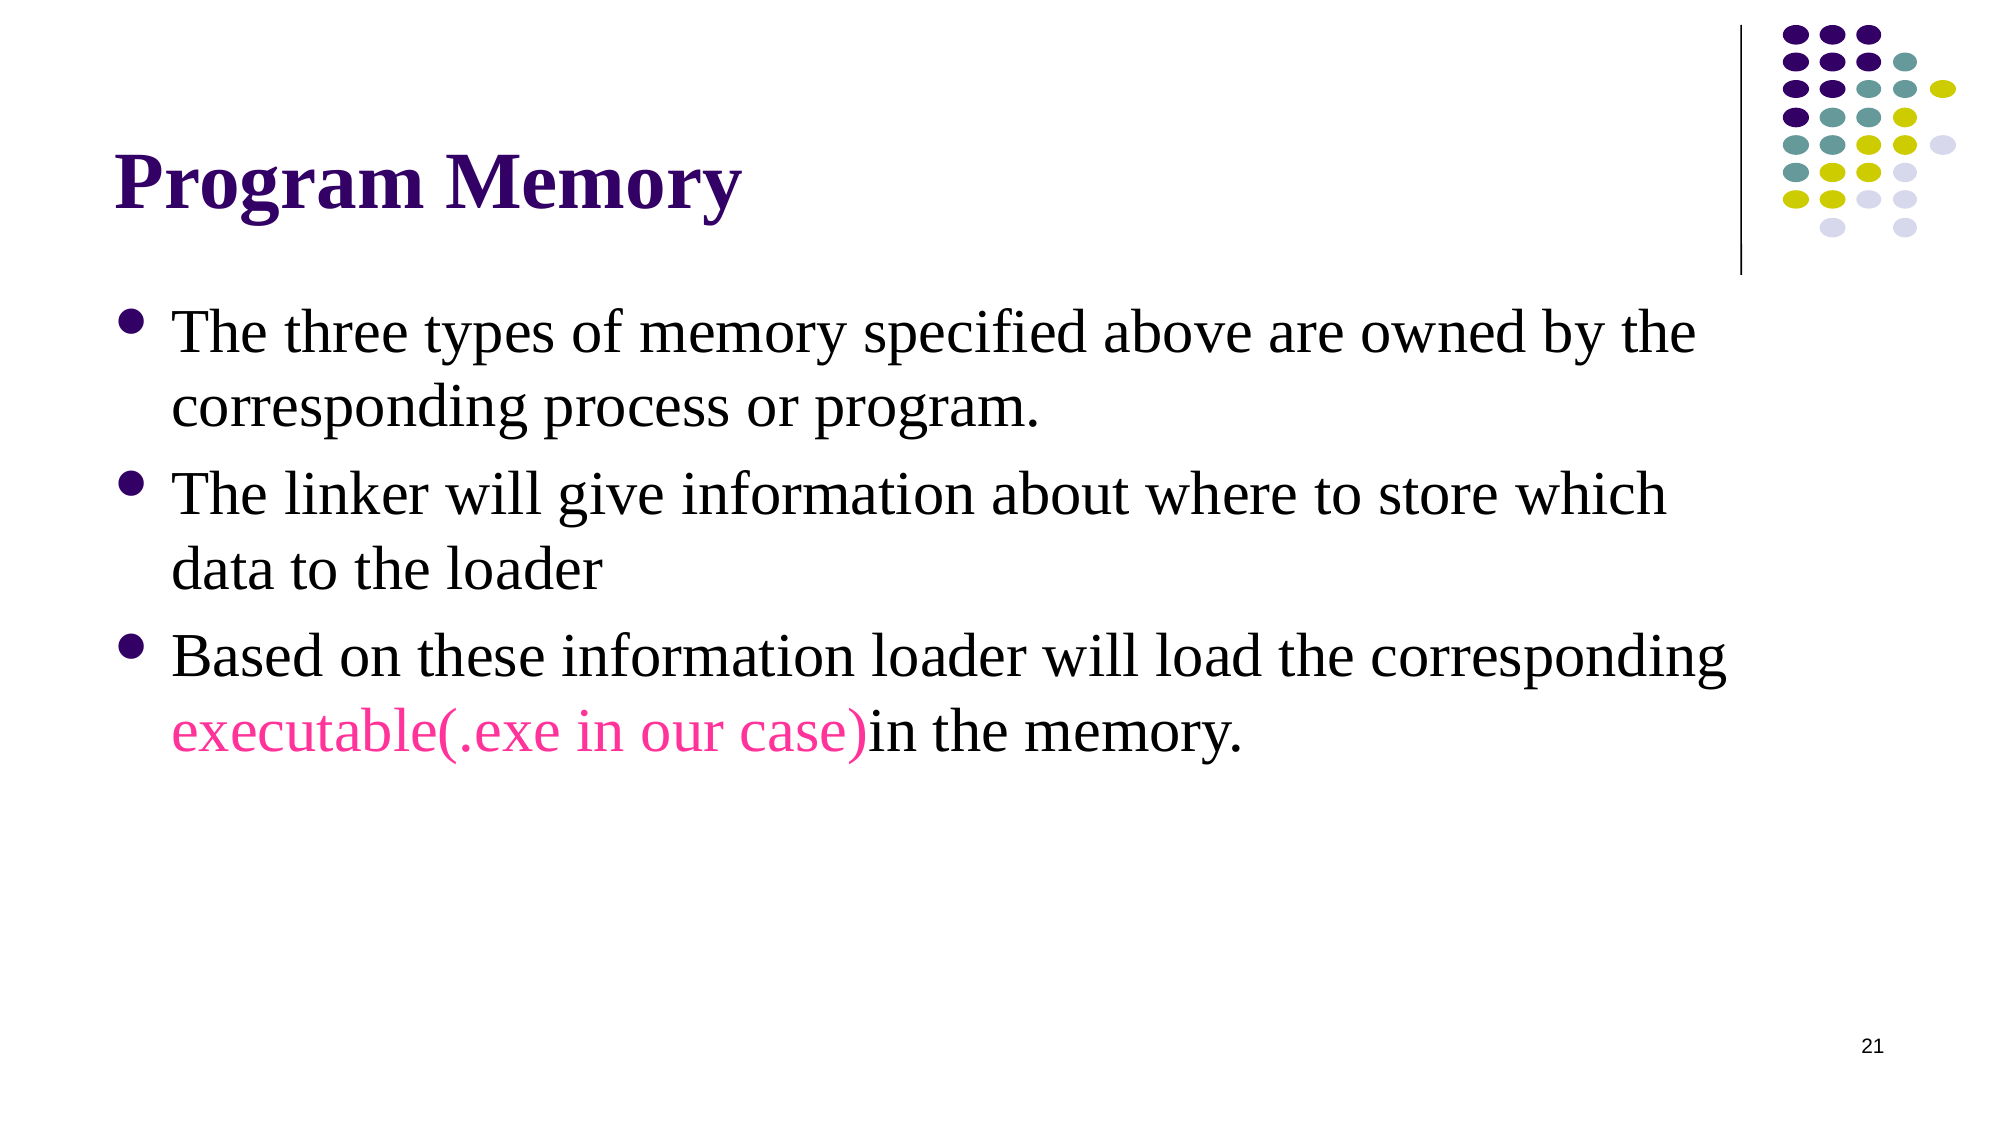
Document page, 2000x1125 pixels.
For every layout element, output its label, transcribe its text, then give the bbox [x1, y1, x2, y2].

title Program Memory [99, 19, 1750, 233]
slide_number 21 [1432, 1024, 1900, 1101]
list The three types of memory specified above are owned by the corresponding process or program. The linker will give information about where to store which data to the loader Based on these information loader will load the corresponding executable(.exe in our case)in the memory. [99, 281, 1800, 1006]
